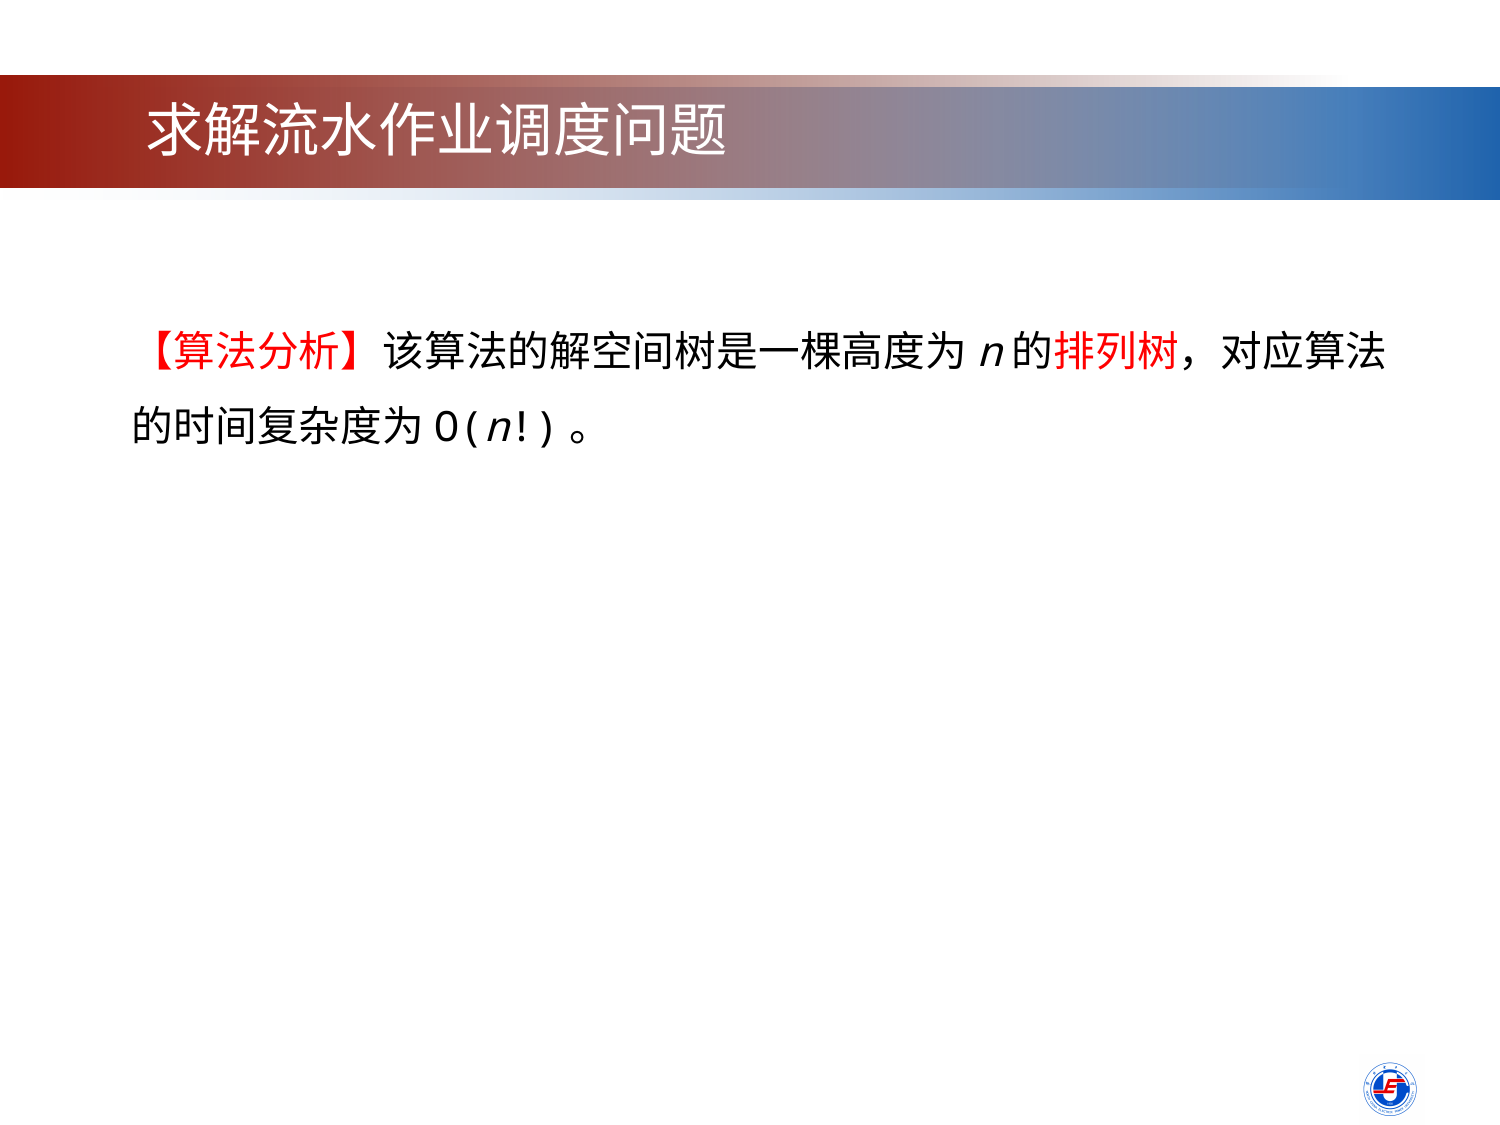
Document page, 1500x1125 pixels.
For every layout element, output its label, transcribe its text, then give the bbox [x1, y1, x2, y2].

text_box 【算法分析】该算法的解空间树是一棵高度为n的排列树，对应算法的时间复杂度为O(n!)。 [117, 292, 1418, 458]
picture [1359, 1054, 1425, 1125]
text_box 求解流水作业调度问题 [50, 75, 824, 175]
